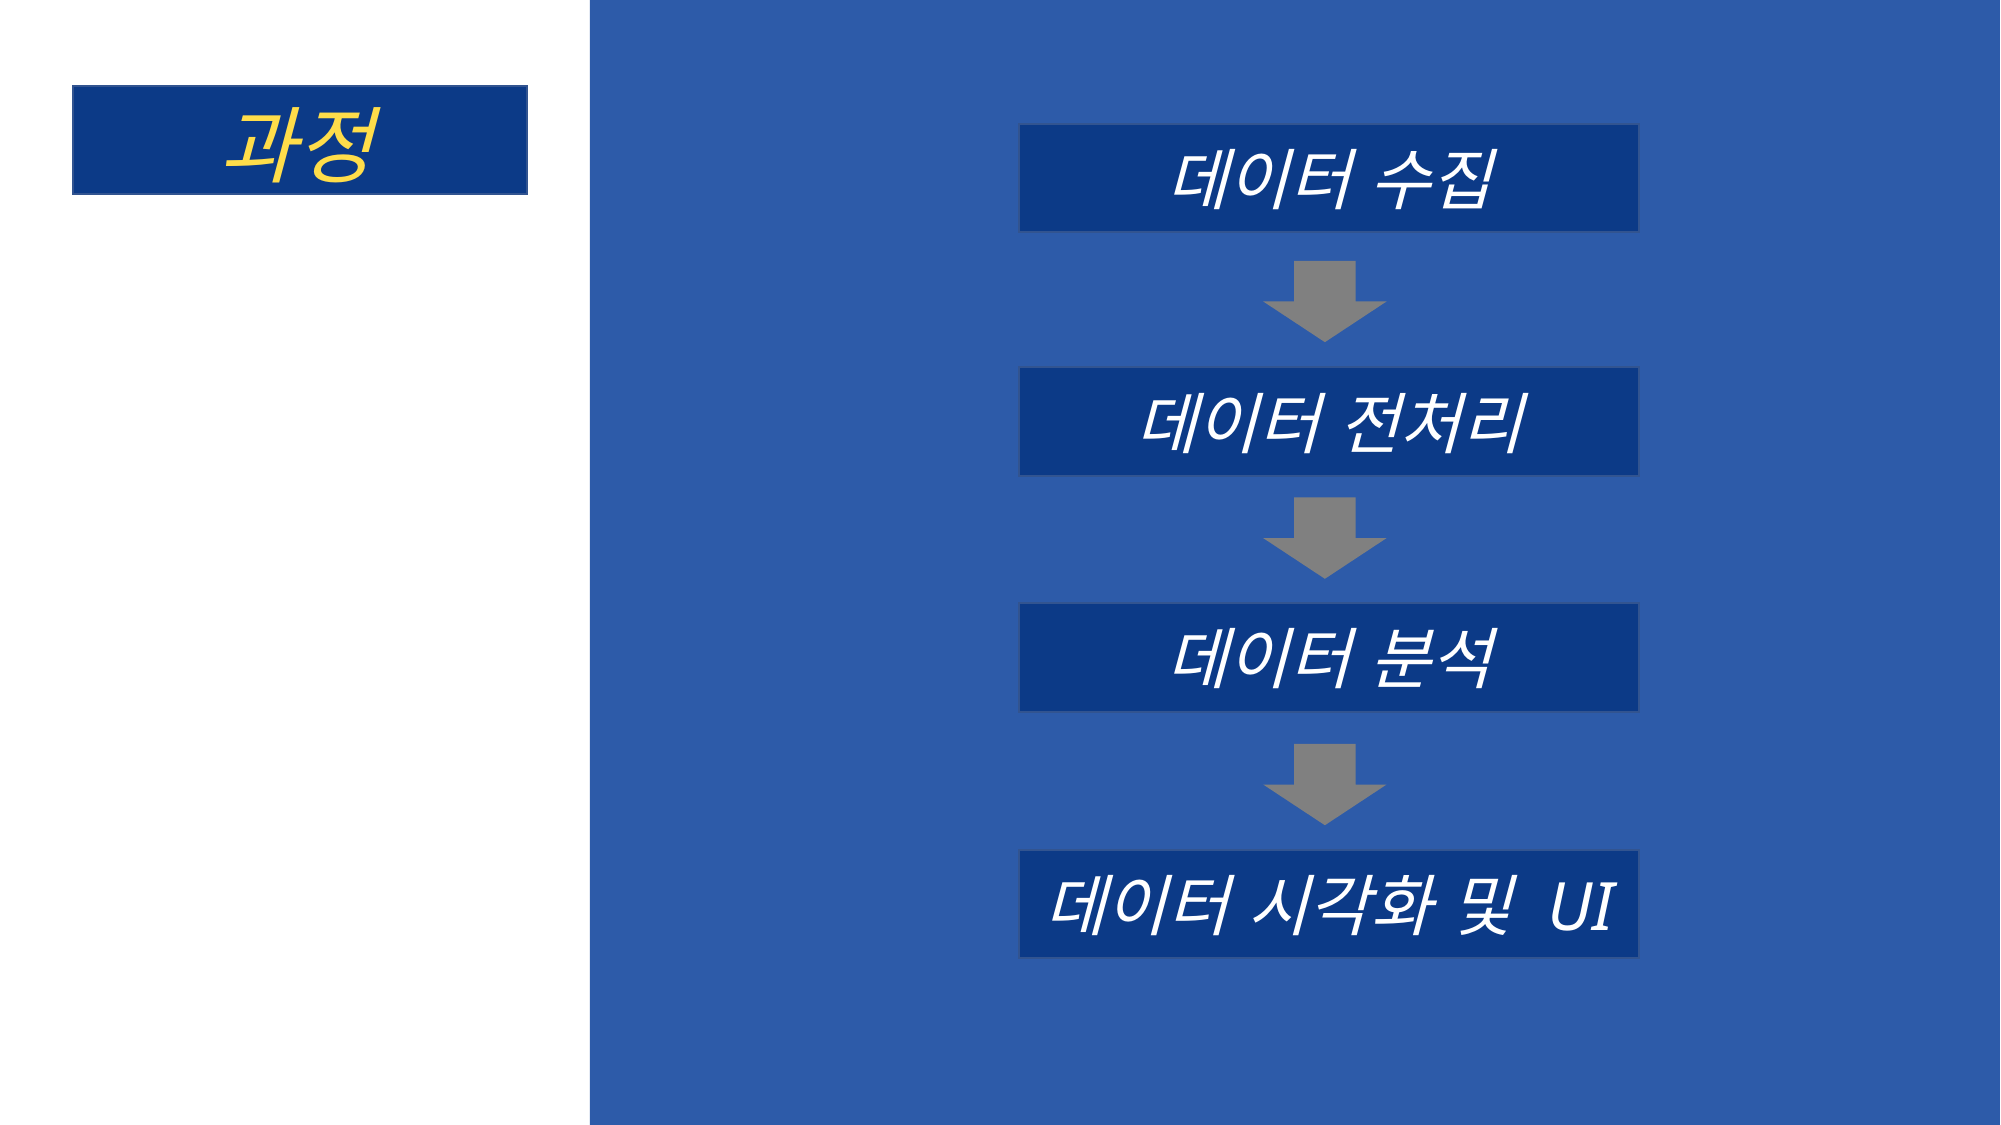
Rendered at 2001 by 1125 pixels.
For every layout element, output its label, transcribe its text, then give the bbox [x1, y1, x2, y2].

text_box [1019, 123, 1640, 959]
text_box [589, 0, 2000, 1125]
text_box 과정 [0, 85, 785, 201]
